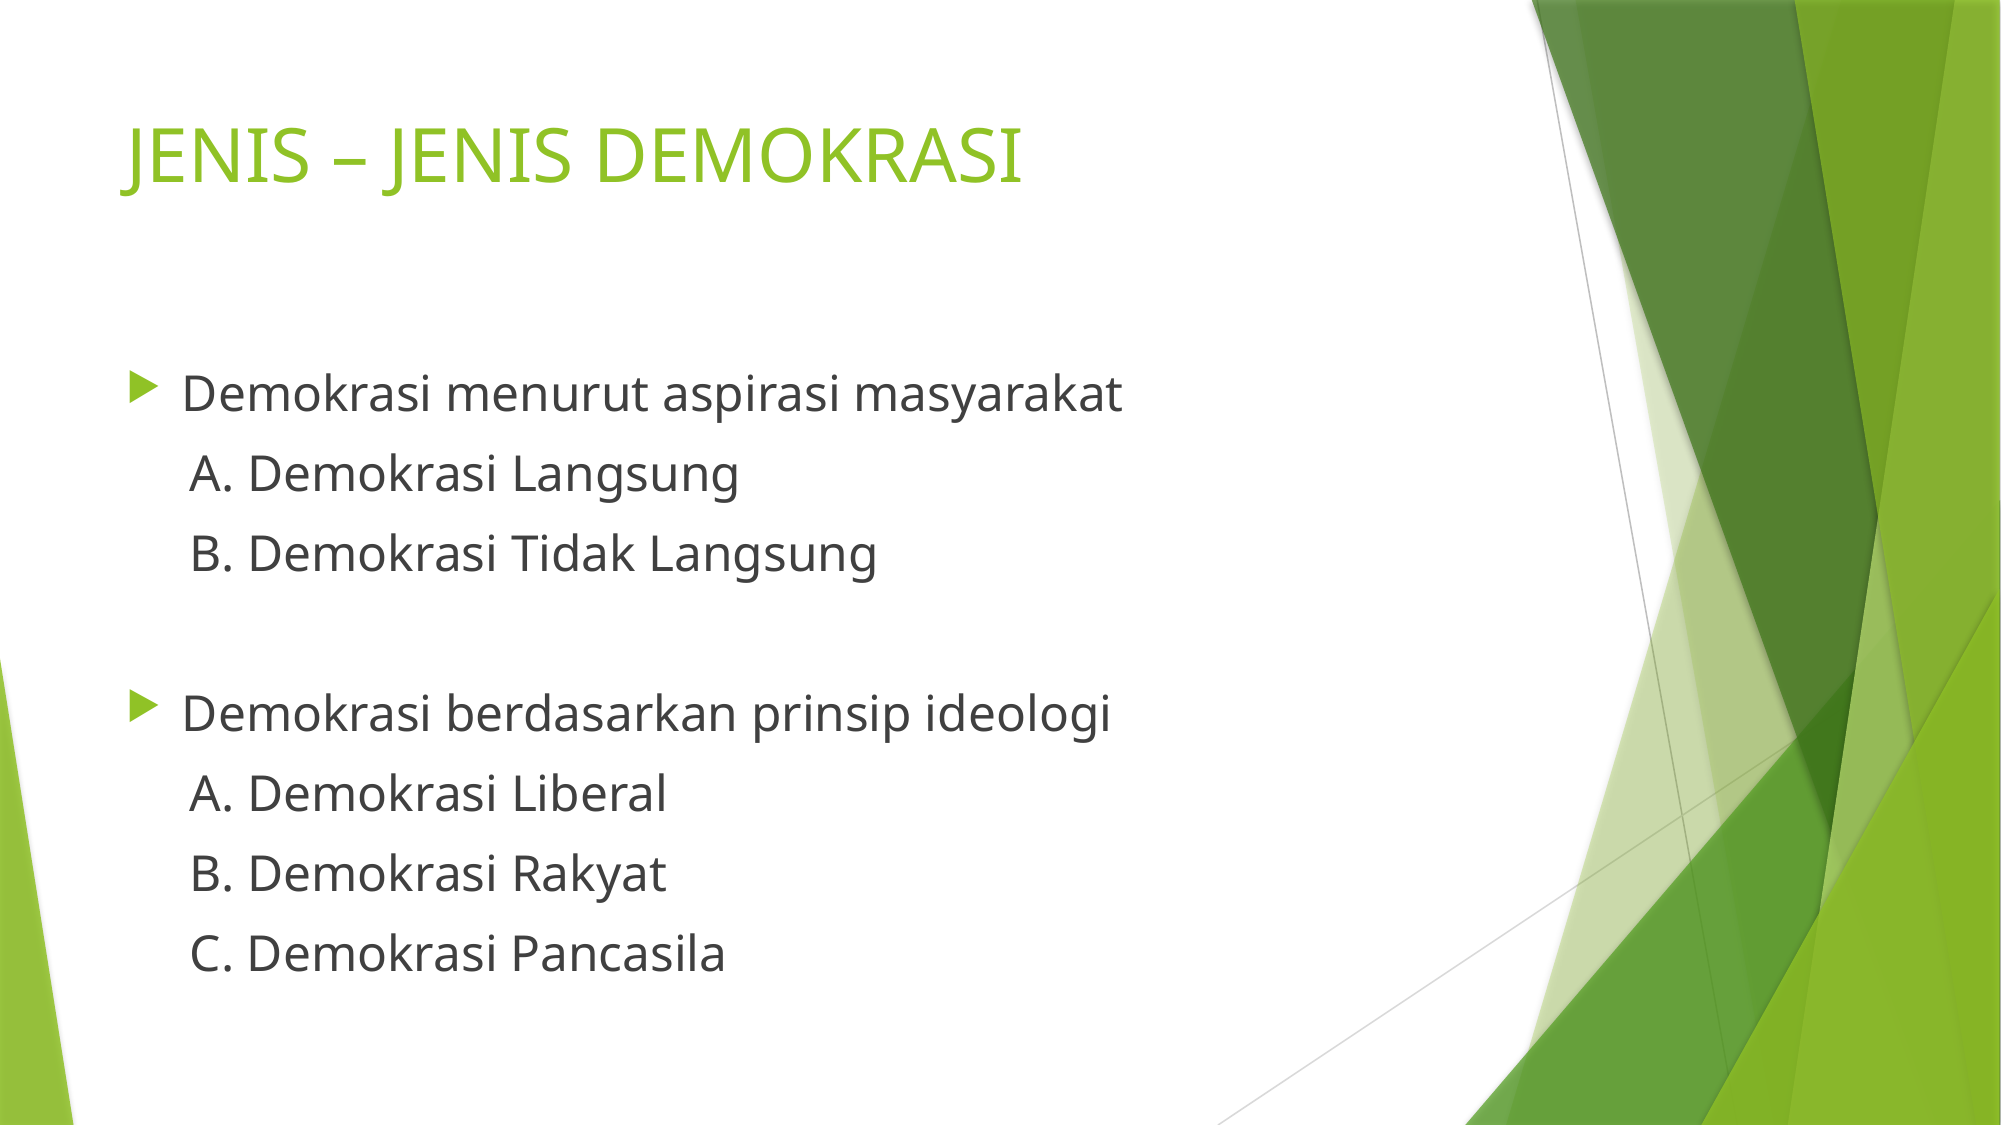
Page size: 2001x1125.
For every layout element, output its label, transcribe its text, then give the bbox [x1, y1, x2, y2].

list Demokrasi menurut aspirasi masyarakat A. Demokrasi Langsung B. Demokrasi Tidak Langsung Demokrasi berdasarkan prinsip ideologi A. Demokrasi Liberal B. Demokrasi Rakyat C. Demokrasi Pancasila [111, 354, 1522, 992]
title JENIS – JENIS DEMOKRASI [111, 99, 1522, 317]
